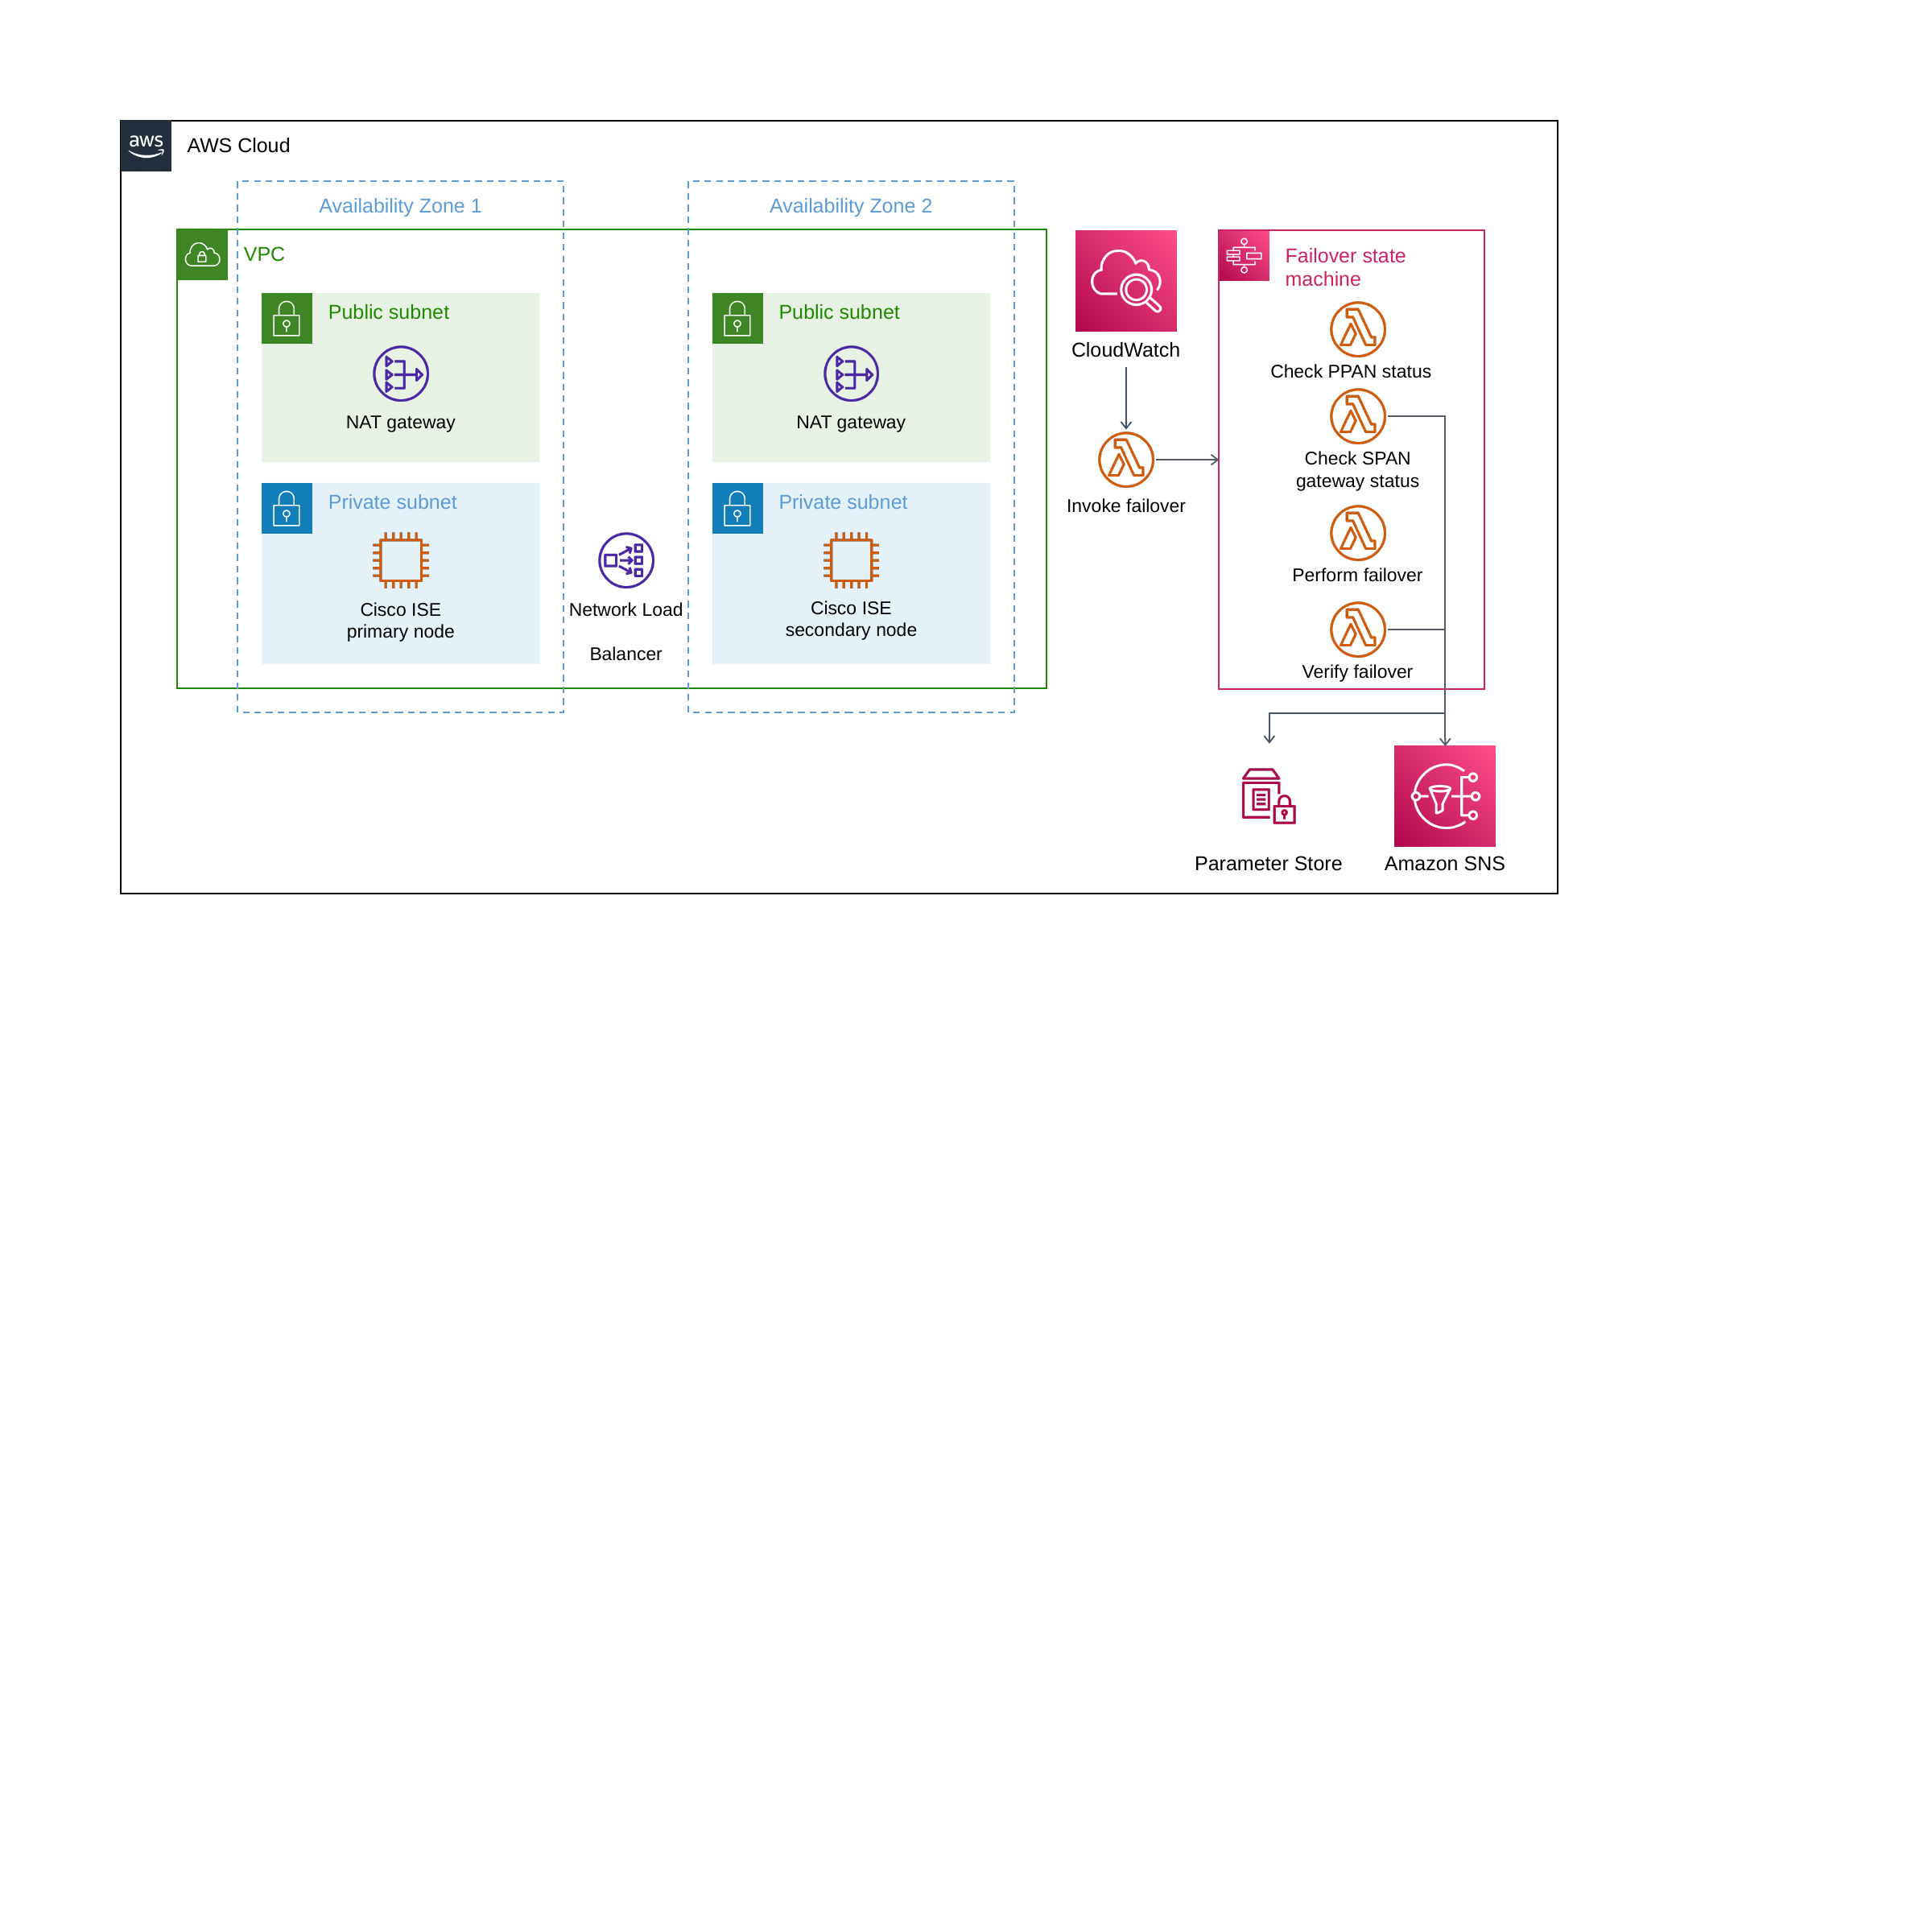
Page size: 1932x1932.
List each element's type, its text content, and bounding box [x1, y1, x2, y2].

picture [120, 120, 171, 171]
text_box Perform failover [1274, 557, 1388, 592]
picture [1394, 745, 1496, 848]
picture [1327, 599, 1388, 660]
picture [820, 530, 881, 591]
picture [1075, 230, 1177, 332]
text_box Invoke failover [1047, 487, 1205, 522]
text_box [237, 180, 1014, 712]
picture [1219, 230, 1269, 281]
picture [820, 343, 881, 404]
picture [1327, 299, 1389, 360]
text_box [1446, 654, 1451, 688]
text_box AWS Cloud [120, 120, 1558, 894]
text_box Check PPAN status [1258, 353, 1457, 388]
text_box Verify failover [1265, 654, 1388, 688]
text_box Parameter Store [1178, 844, 1360, 881]
picture [1238, 766, 1299, 827]
picture [177, 229, 228, 280]
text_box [1388, 416, 1446, 746]
text_box [1263, 712, 1388, 744]
picture [1327, 386, 1389, 447]
picture [712, 483, 763, 534]
picture [1327, 502, 1388, 564]
text_box CloudWatch [1014, 331, 1274, 368]
text_box Failover state machine [1218, 229, 1485, 690]
picture [712, 293, 763, 344]
text_box Amazon SNS [1361, 844, 1529, 881]
picture [1096, 429, 1157, 490]
text_box Check SPAN gateway status [1274, 440, 1388, 497]
